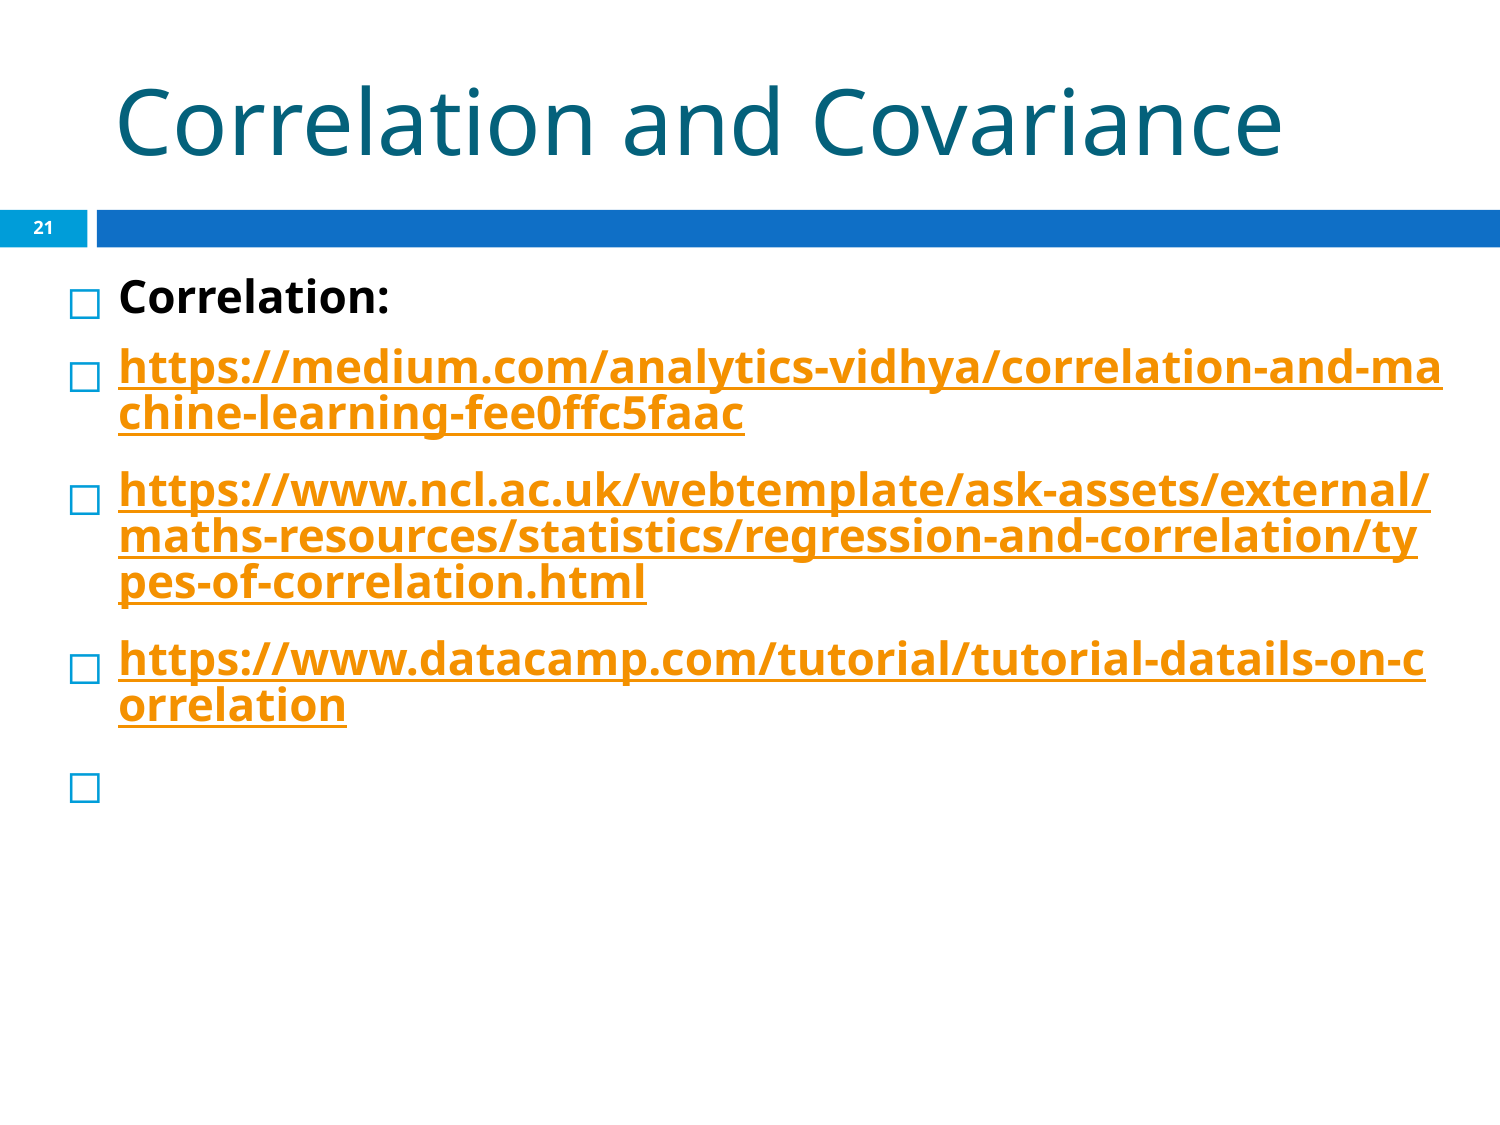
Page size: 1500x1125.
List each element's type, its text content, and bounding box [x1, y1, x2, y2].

title Correlation and Covariance [99, 37, 1438, 200]
list Correlation: https://medium.com/analytics-vidhya/correlation-and-machine-learning-fee0ffc5faac https://www.ncl.ac.uk/webtemplate/ask-assets/external/maths-resources/statistics/regression-and-correlation/types-of-correlation.html https://www.datacamp.com/tutorial/tutorial-datails-on-correlation [50, 260, 1462, 1076]
slide_number ‹#› [0, 208, 88, 249]
